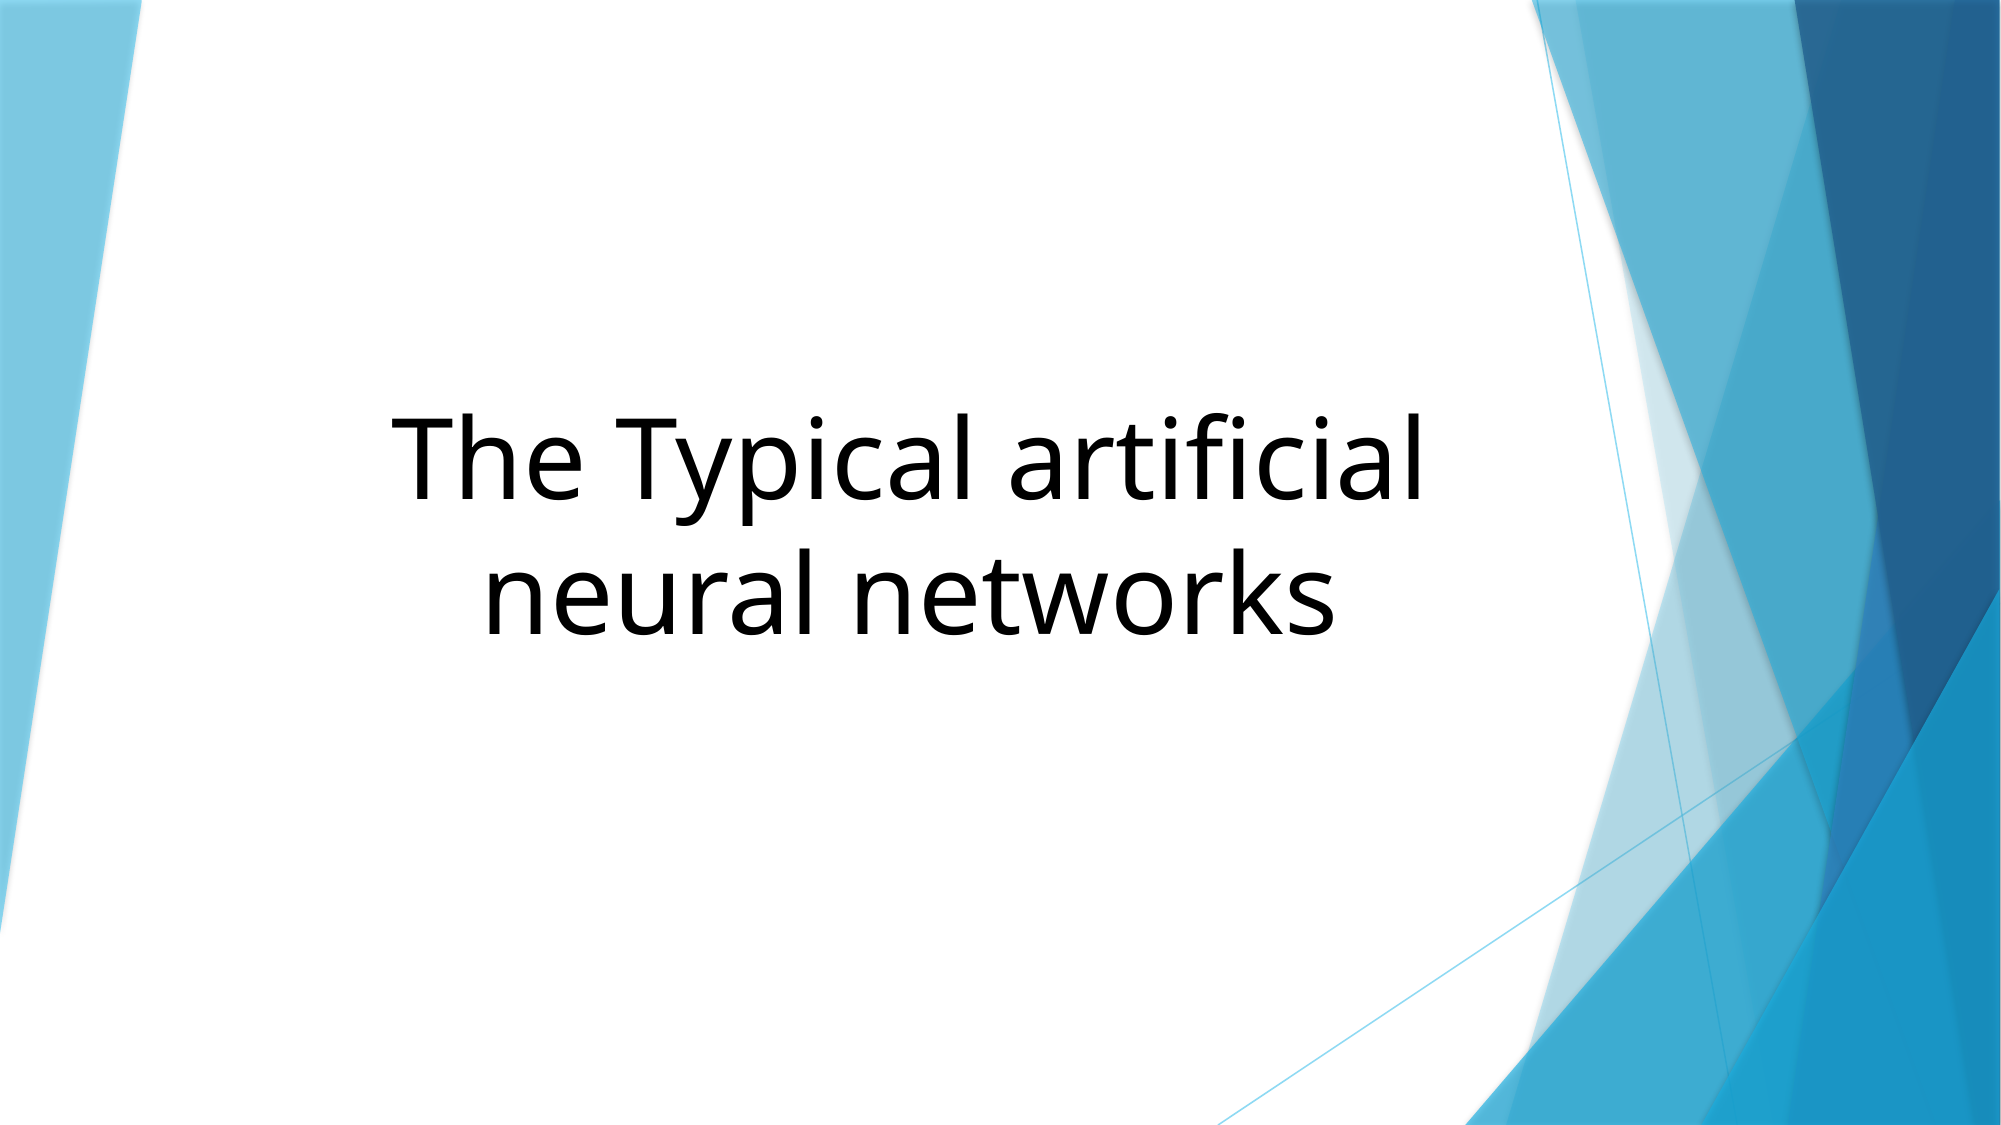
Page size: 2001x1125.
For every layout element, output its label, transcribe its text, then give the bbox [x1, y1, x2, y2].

title The Typical artificial neural networks [247, 310, 1573, 665]
